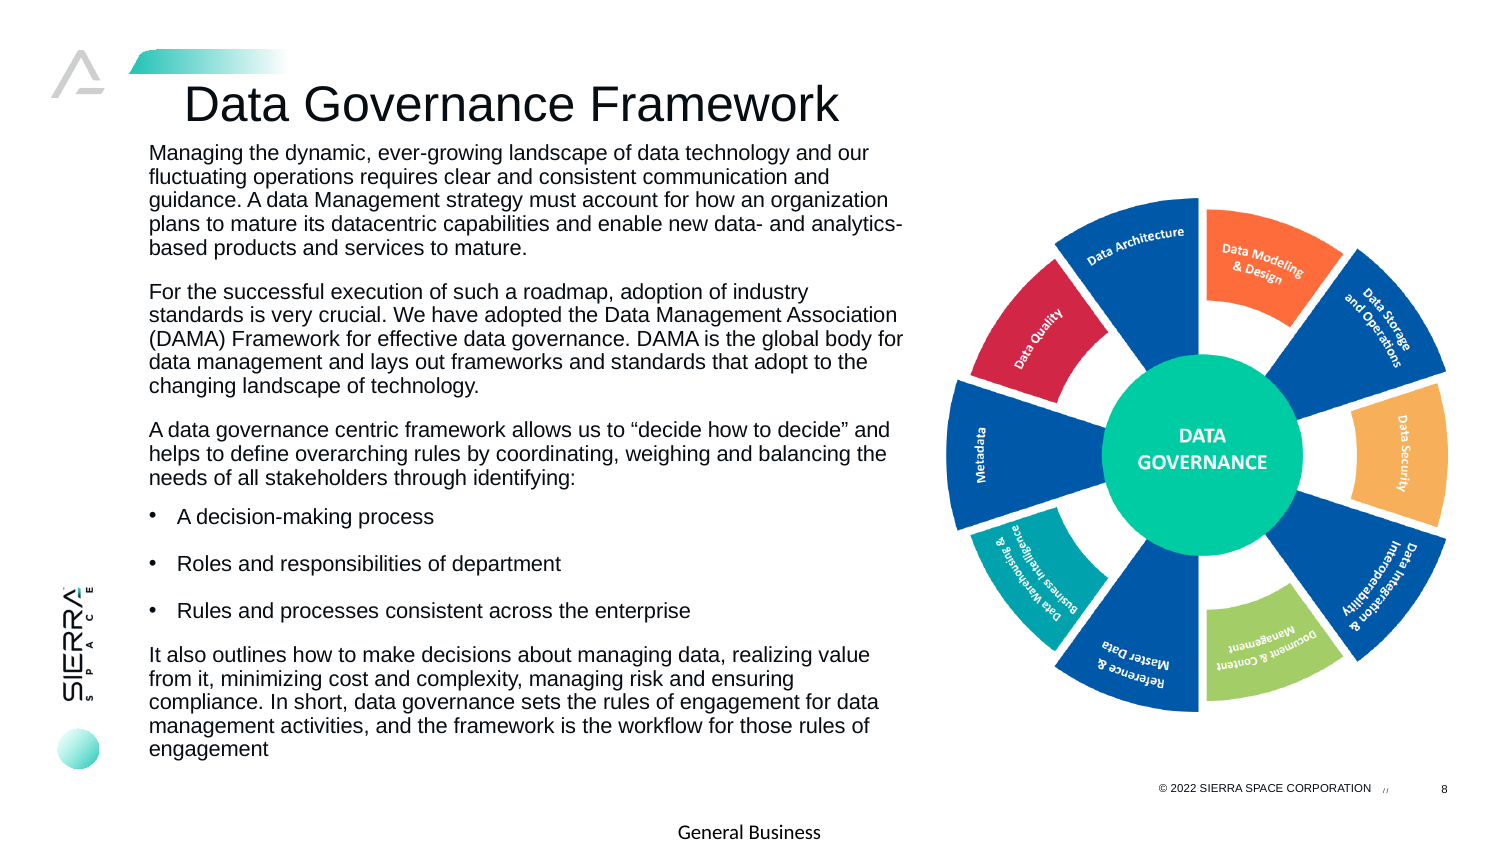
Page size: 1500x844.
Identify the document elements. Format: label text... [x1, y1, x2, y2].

slide_number 8 [1420, 769, 1460, 809]
picture [50, 50, 105, 98]
list Managing the dynamic, ever-growing landscape of data technology and our fluctuating operations requires clear and consistent communication and guidance. A data Management strategy must account for how an organization plans to mature its datacentric capabilities and enable new data- and analytics-based products and services to mature. For the successful execution of such a roadmap, adoption of industry standards is very crucial. We have adopted the Data Management Association (DAMA) Framework for effective data governance. DAMA is the global body for data management and lays out frameworks and standards that adopt to the changing landscape of technology. A data governance centric framework allows us to “decide how to decide” and helps to define overarching rules by coordinating, weighing and balancing the needs of all stakeholders through identifying: A decision-making process Roles and responsibilities of department Rules and processes consistent across the enterprise It also outlines how to make decisions about managing data, realizing value from it, minimizing cost and complexity, managing risk and ensuring compliance. In short, data governance sets the rules of engagement for data management activities, and the framework is the workflow for those rules of engagement [133, 134, 924, 808]
picture [910, 191, 1460, 720]
list Data Governance Framework [168, 71, 861, 153]
picture [64, 587, 93, 701]
